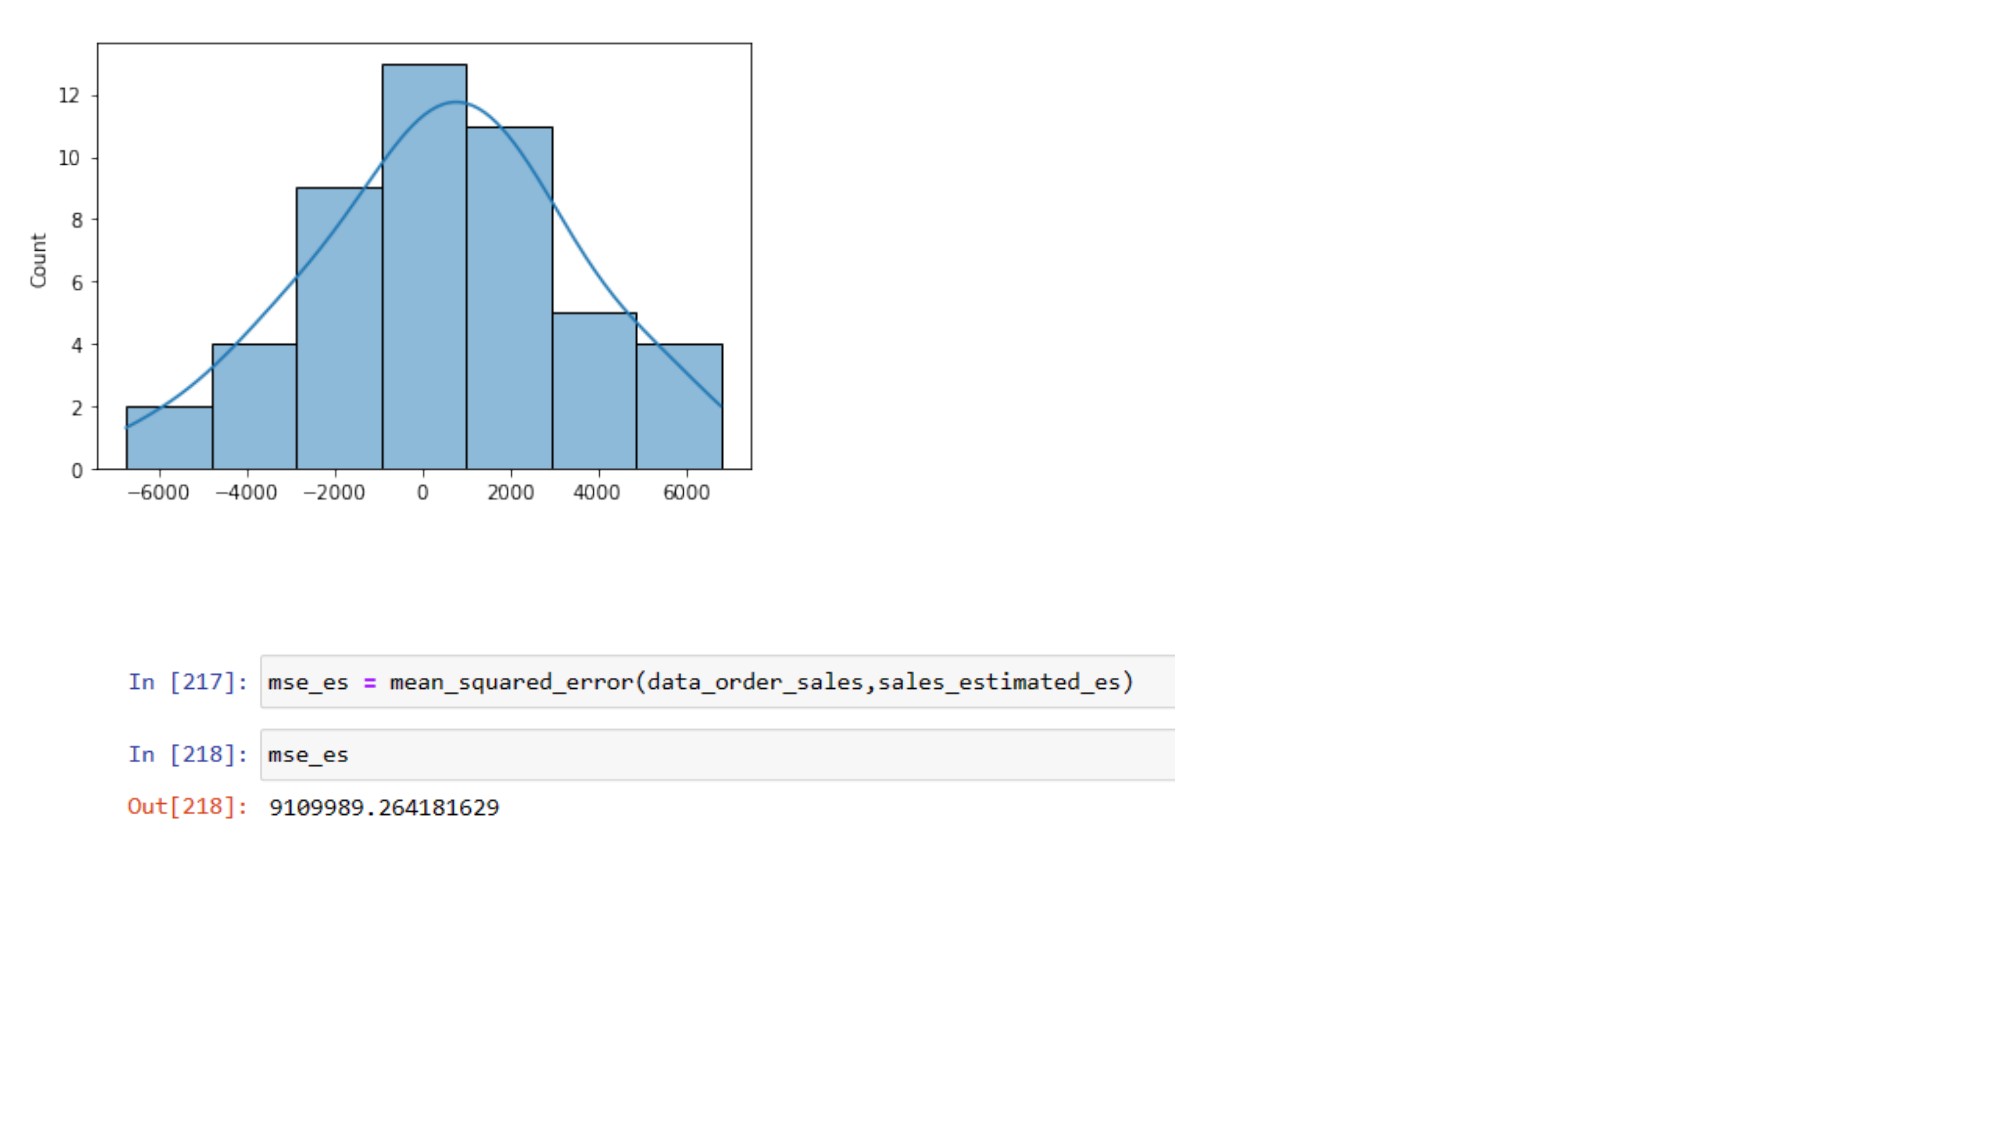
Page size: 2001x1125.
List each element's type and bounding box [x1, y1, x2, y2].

picture [112, 636, 1175, 844]
picture [17, 31, 763, 516]
